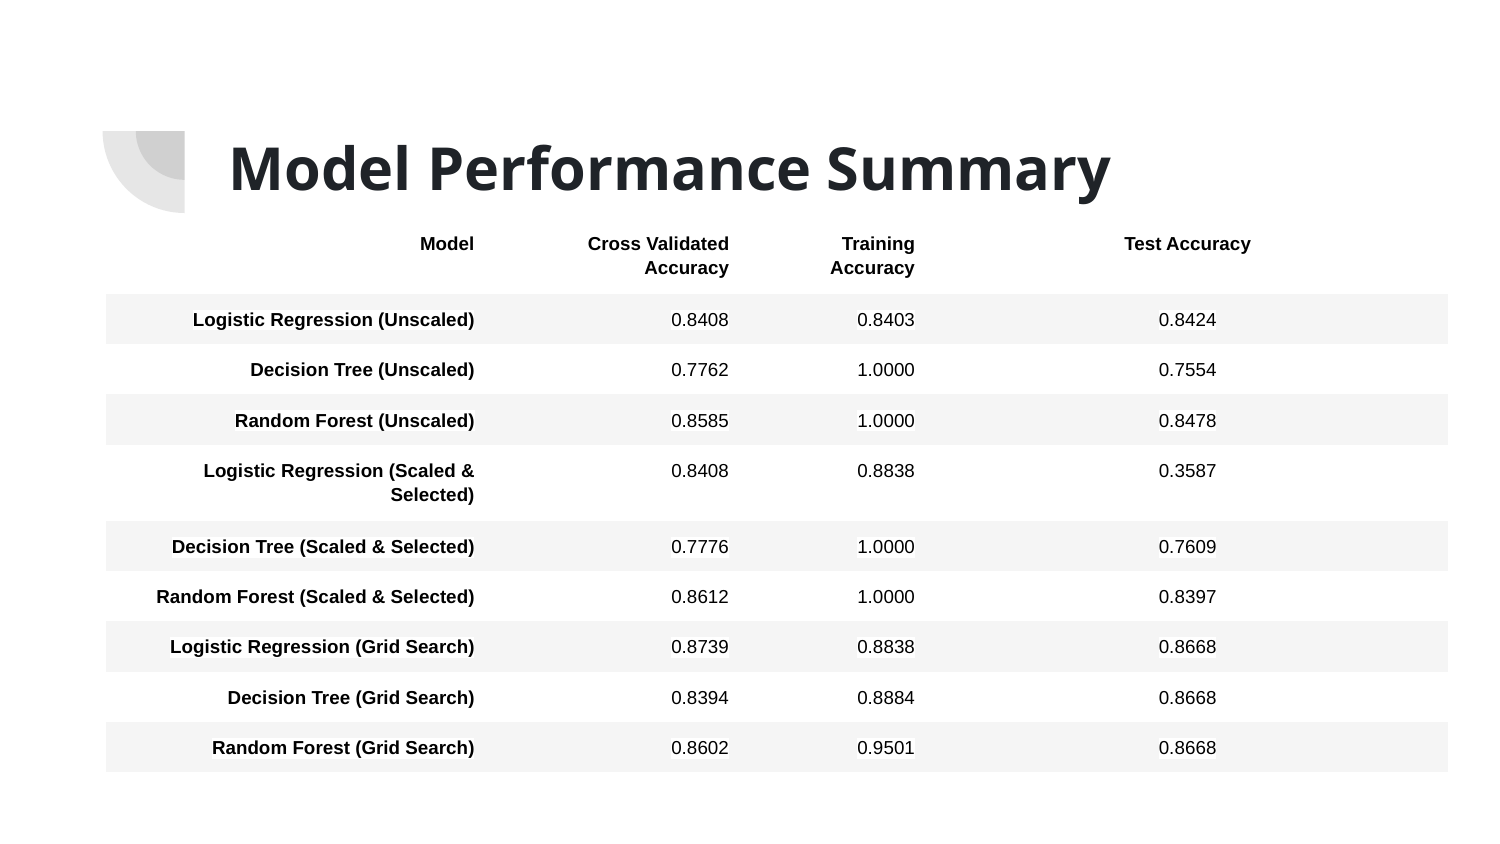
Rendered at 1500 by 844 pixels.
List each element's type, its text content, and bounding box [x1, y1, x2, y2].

table_cell 0.8668 [927, 722, 1448, 772]
table_header Training Accuracy [741, 218, 927, 294]
table_cell 0.8408 [568, 445, 741, 521]
table_cell 0.8394 [487, 672, 741, 722]
table_cell 0.8612 [487, 571, 741, 621]
text_box [75, 54, 568, 547]
table_cell Decision Tree (Scaled & Selected) [106, 547, 487, 571]
table_cell 0.9501 [741, 722, 927, 772]
table_cell 0.8739 [487, 621, 741, 672]
table_cell 1.0000 [741, 571, 927, 621]
table_cell Logistic Regression (Grid Search) [106, 621, 487, 672]
table_cell 0.7762 [568, 344, 741, 394]
table_cell 0.8602 [487, 722, 741, 772]
table_cell 0.8838 [741, 621, 927, 672]
table_cell 1.0000 [741, 344, 927, 394]
table_cell 0.8478 [927, 394, 1448, 445]
table_header Cross Validated Accuracy [568, 218, 741, 294]
table_cell 1.0000 [741, 394, 927, 445]
table_cell 0.8668 [927, 672, 1448, 722]
table_cell 0.8424 [927, 294, 1448, 344]
table_cell 0.8585 [568, 394, 741, 445]
table_cell 0.3587 [927, 445, 1448, 521]
table_cell Random Forest (Scaled & Selected) [106, 571, 487, 621]
table_cell 0.8838 [741, 445, 927, 521]
table_cell 0.8403 [741, 294, 927, 344]
table_cell 0.8668 [927, 621, 1448, 672]
table_cell Random Forest (Grid Search) [106, 722, 487, 772]
table_cell 0.8397 [927, 571, 1448, 621]
table_cell 0.7609 [927, 521, 1448, 571]
table_cell 0.8884 [741, 672, 927, 722]
table_cell Decision Tree (Grid Search) [106, 672, 487, 722]
table_cell 0.8408 [568, 294, 741, 344]
title Model Performance Summary [568, 98, 1368, 218]
table_cell 1.0000 [741, 521, 927, 571]
table_cell 0.7554 [927, 344, 1448, 394]
table_header Test Accuracy [927, 218, 1448, 294]
table_cell 0.7776 [487, 521, 741, 571]
